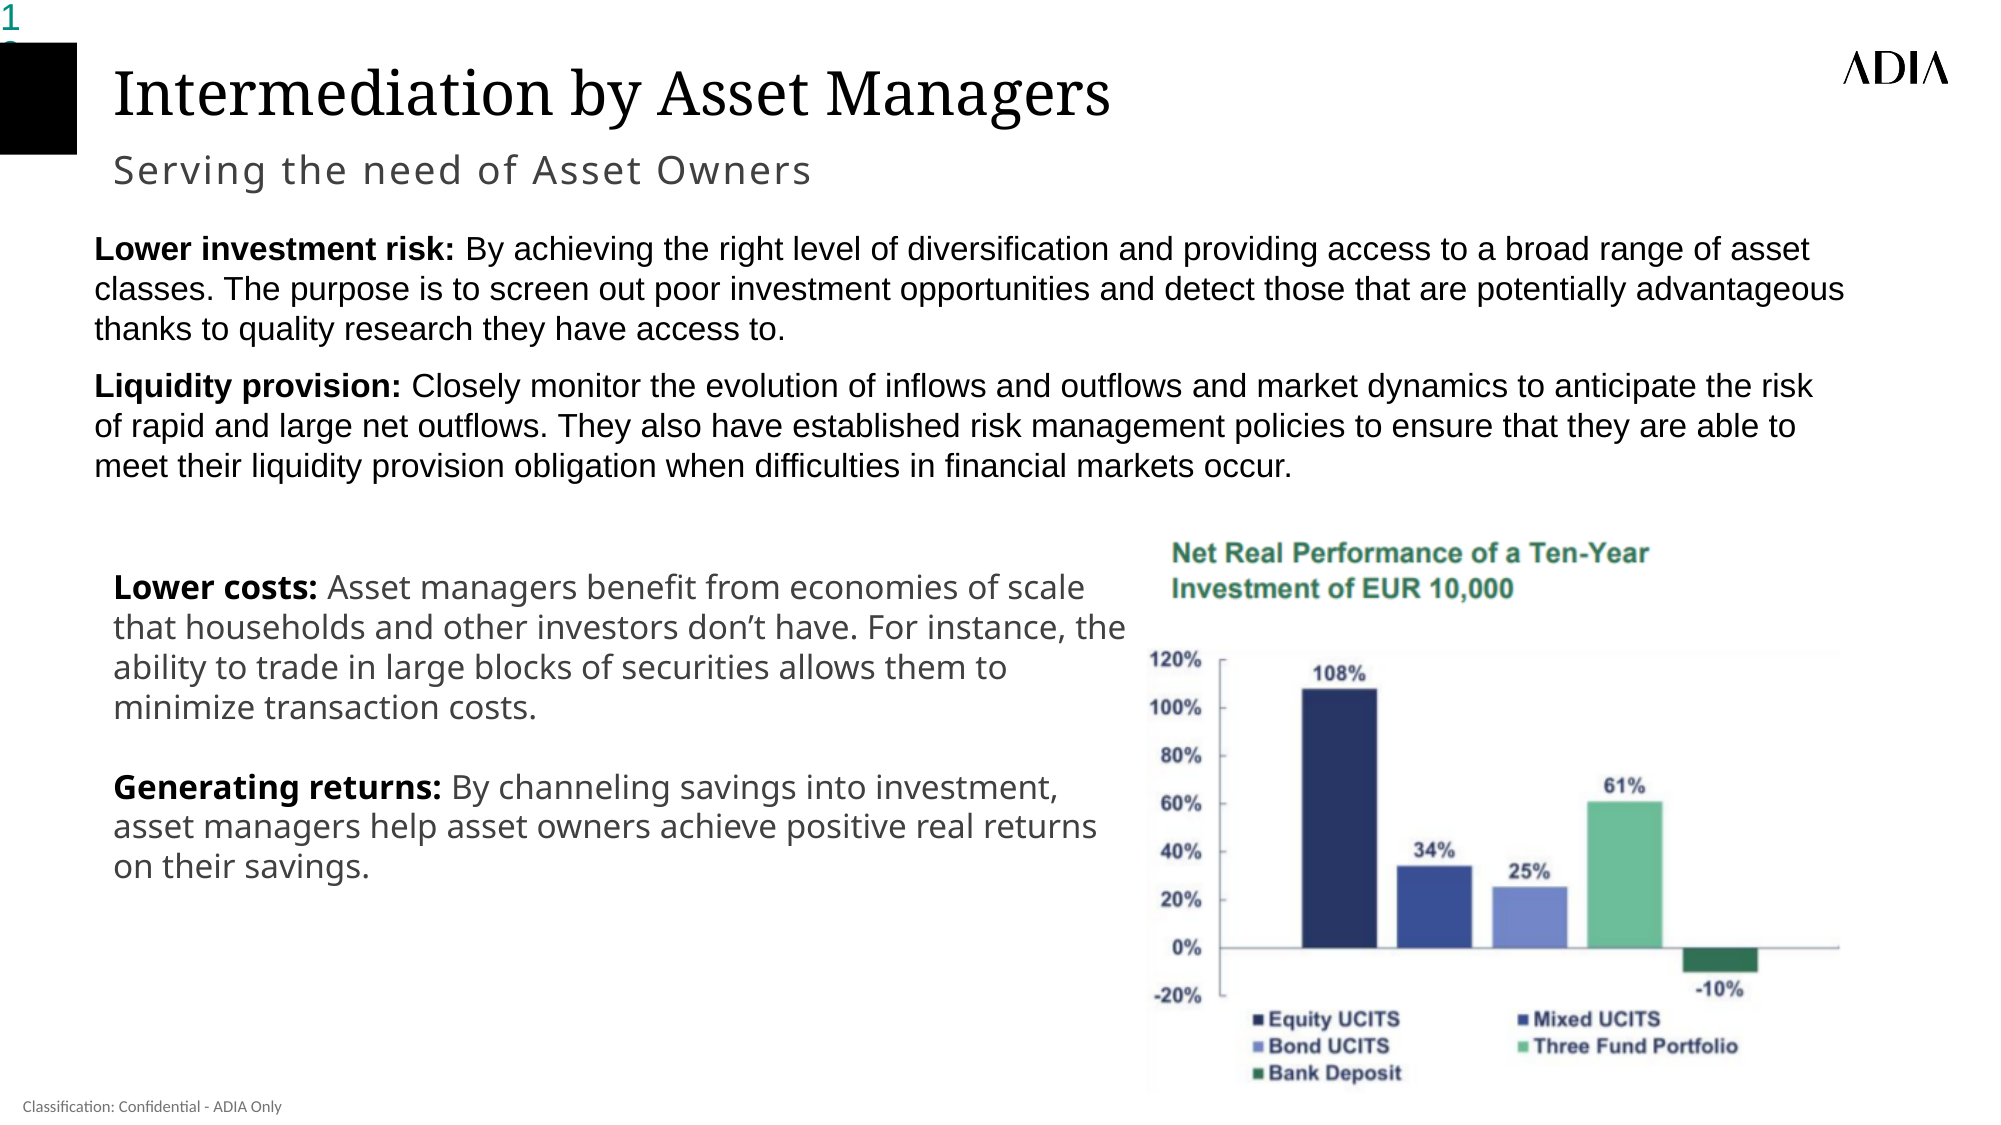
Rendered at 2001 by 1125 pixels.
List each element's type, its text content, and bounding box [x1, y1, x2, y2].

title Intermediation by Asset Managers [113, 93, 1887, 155]
list Serving the need of Asset Owners [113, 145, 1378, 193]
list Lower investment risk: By achieving the right level of diversification and providing access to a broad range of asset classes. The purpose is to screen out poor investment opportunities and detect those that are potentially advantageous thanks to quality research they have access to. Liquidity provision: Closely monitor the evolution of inflows and outflows and market dynamics to anticipate the risk of rapid and large net outflows. They also have established risk management policies to ensure that they are able to meet their liquidity provision obligation when difficulties in financial markets occur. [94, 227, 1848, 542]
text_box Lower costs: Asset managers benefit from economies of scale that households and other investors don’t have. For instance, the ability to trade in large blocks of securities allows them to minimize transaction costs. Generating returns: By channeling savings into investment, asset managers help asset owners achieve positive real returns on their savings. [113, 566, 1120, 886]
picture [1843, 51, 1949, 84]
picture [1125, 537, 1848, 1098]
